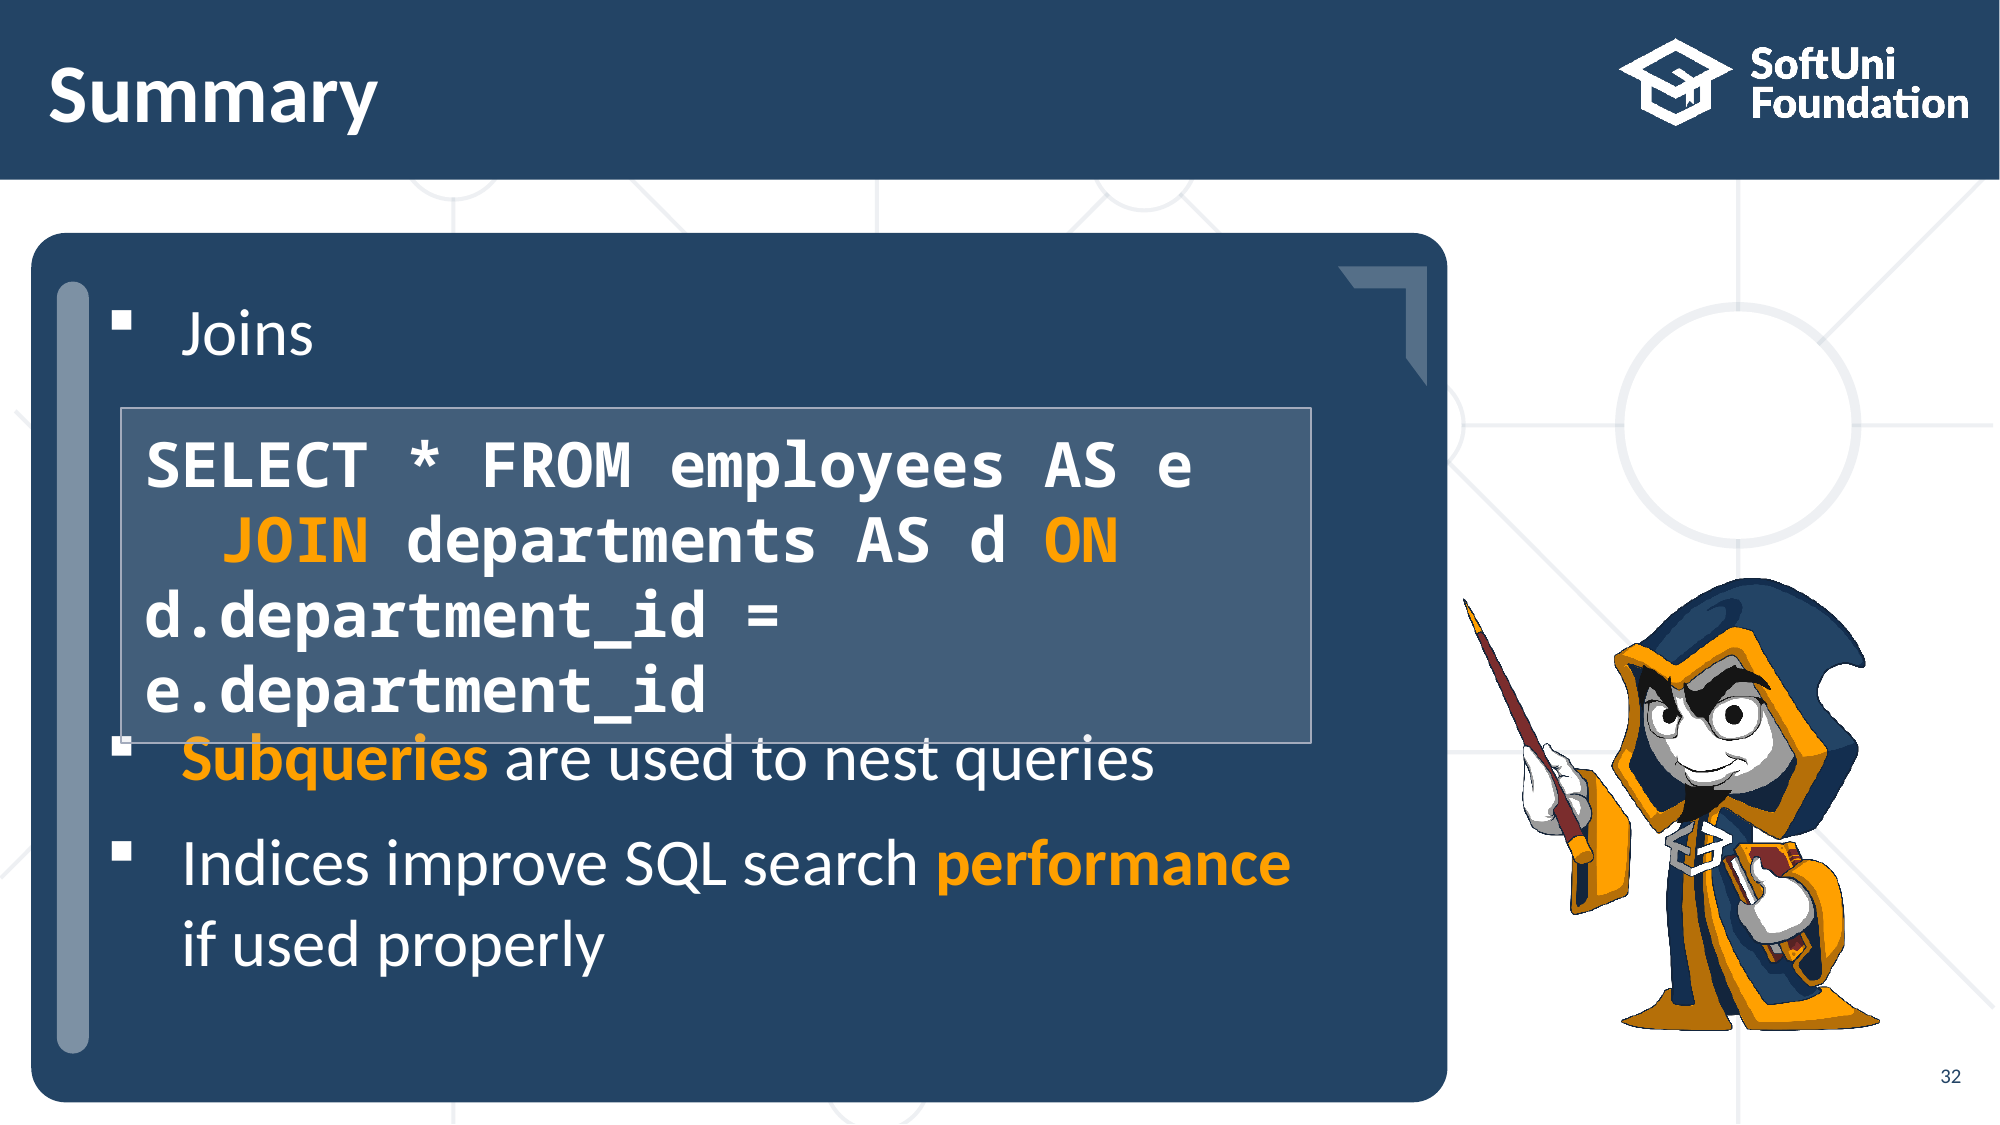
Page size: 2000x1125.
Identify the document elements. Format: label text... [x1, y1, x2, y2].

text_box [30, 232, 1448, 1103]
title Summary [31, 16, 1591, 162]
picture [1447, 537, 1921, 1050]
picture [1618, 38, 1968, 126]
slide_number 32 [1896, 1049, 1968, 1101]
